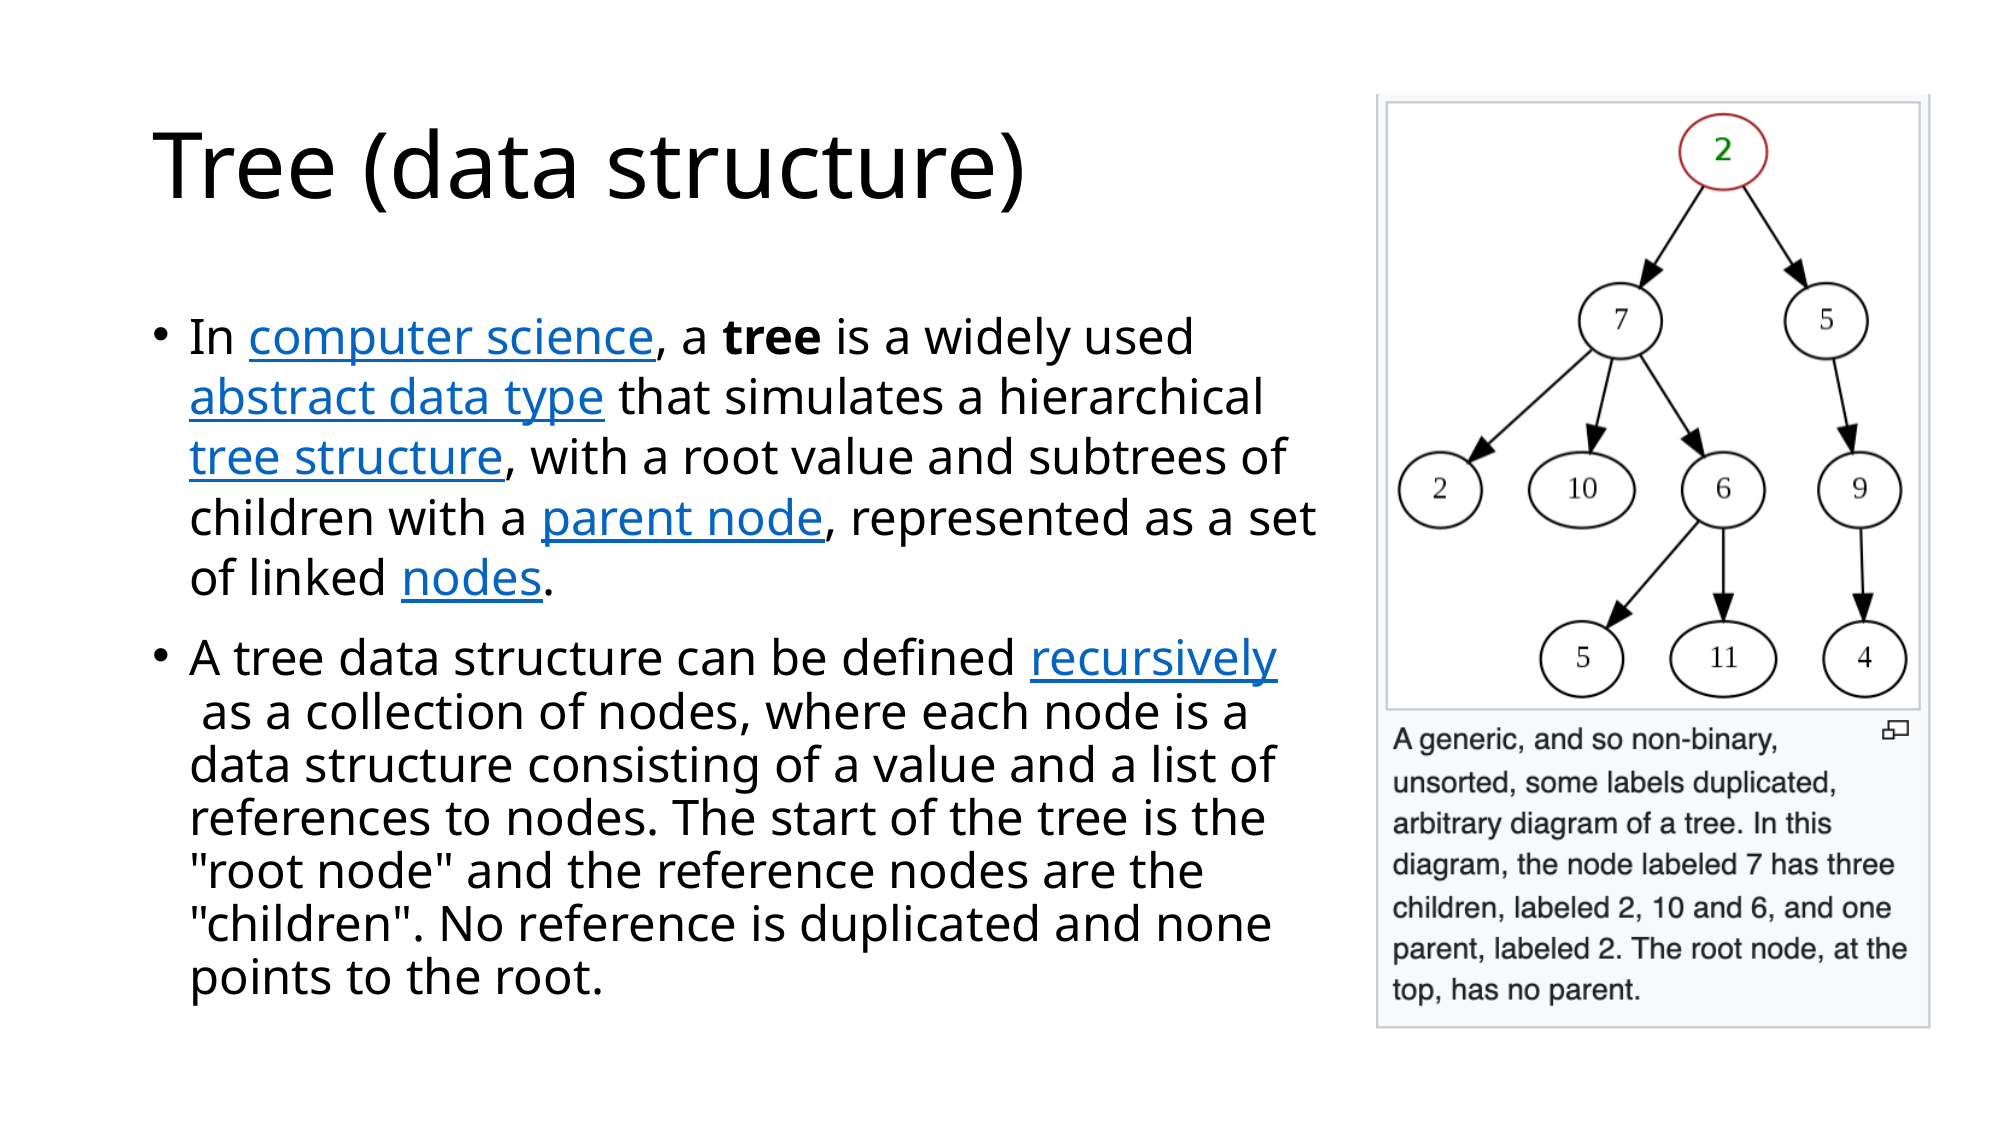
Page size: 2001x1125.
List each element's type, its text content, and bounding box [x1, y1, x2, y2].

title Tree (data structure) [137, 59, 1863, 278]
picture [1376, 94, 1933, 1031]
list In computer science, a tree is a widely used abstract data type that simulates a hierarchical tree structure, with a root value and subtrees of children with a parent node, represented as a set of linked nodes. A tree data structure can be defined recursively as a collection of nodes, where each node is a data structure consisting of a value and a list of references to nodes. The start of the tree is the "root node" and the reference nodes are the "children". No reference is duplicated and none points to the root. [137, 299, 1355, 1014]
